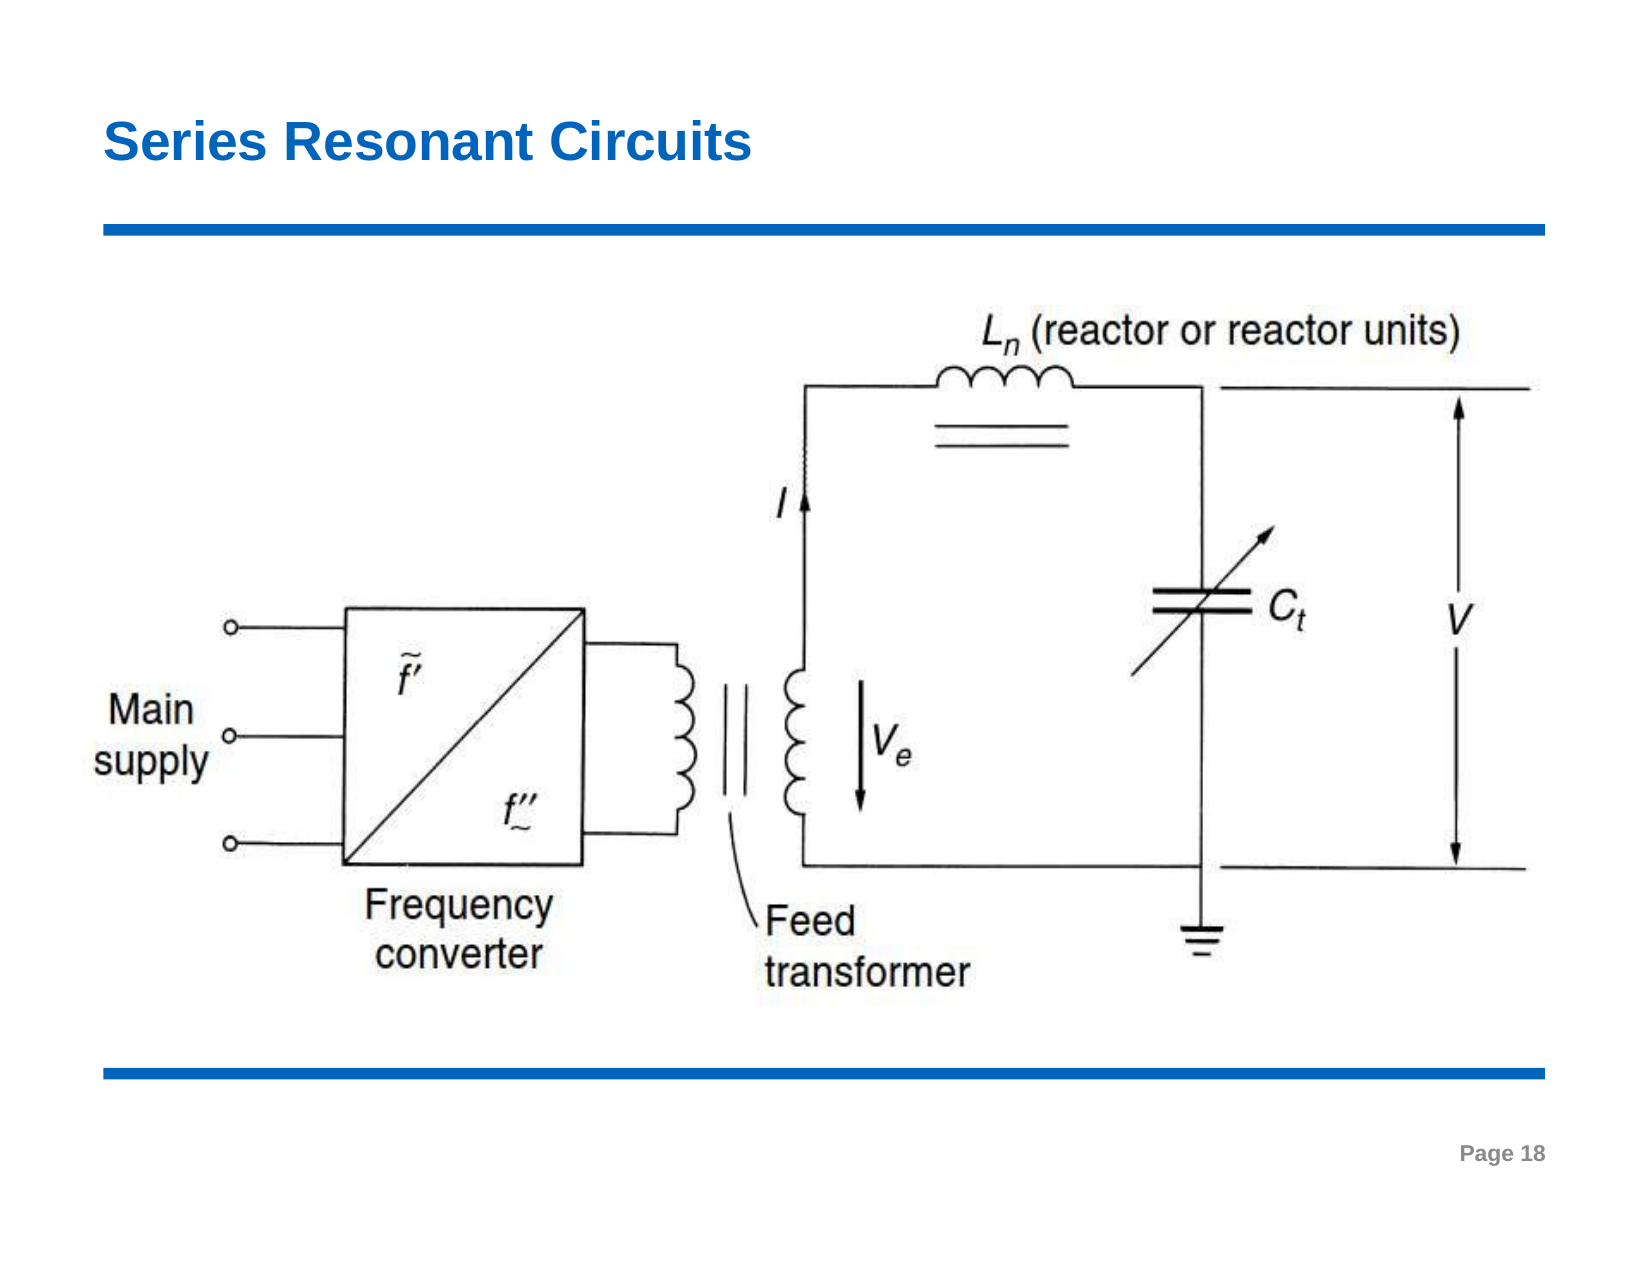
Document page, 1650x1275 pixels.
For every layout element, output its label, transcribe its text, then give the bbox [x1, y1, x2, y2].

picture [82, 305, 1541, 1008]
title Series Resonant Circuits [101, 103, 757, 304]
slide_number Page 18 [1457, 1138, 1553, 1275]
